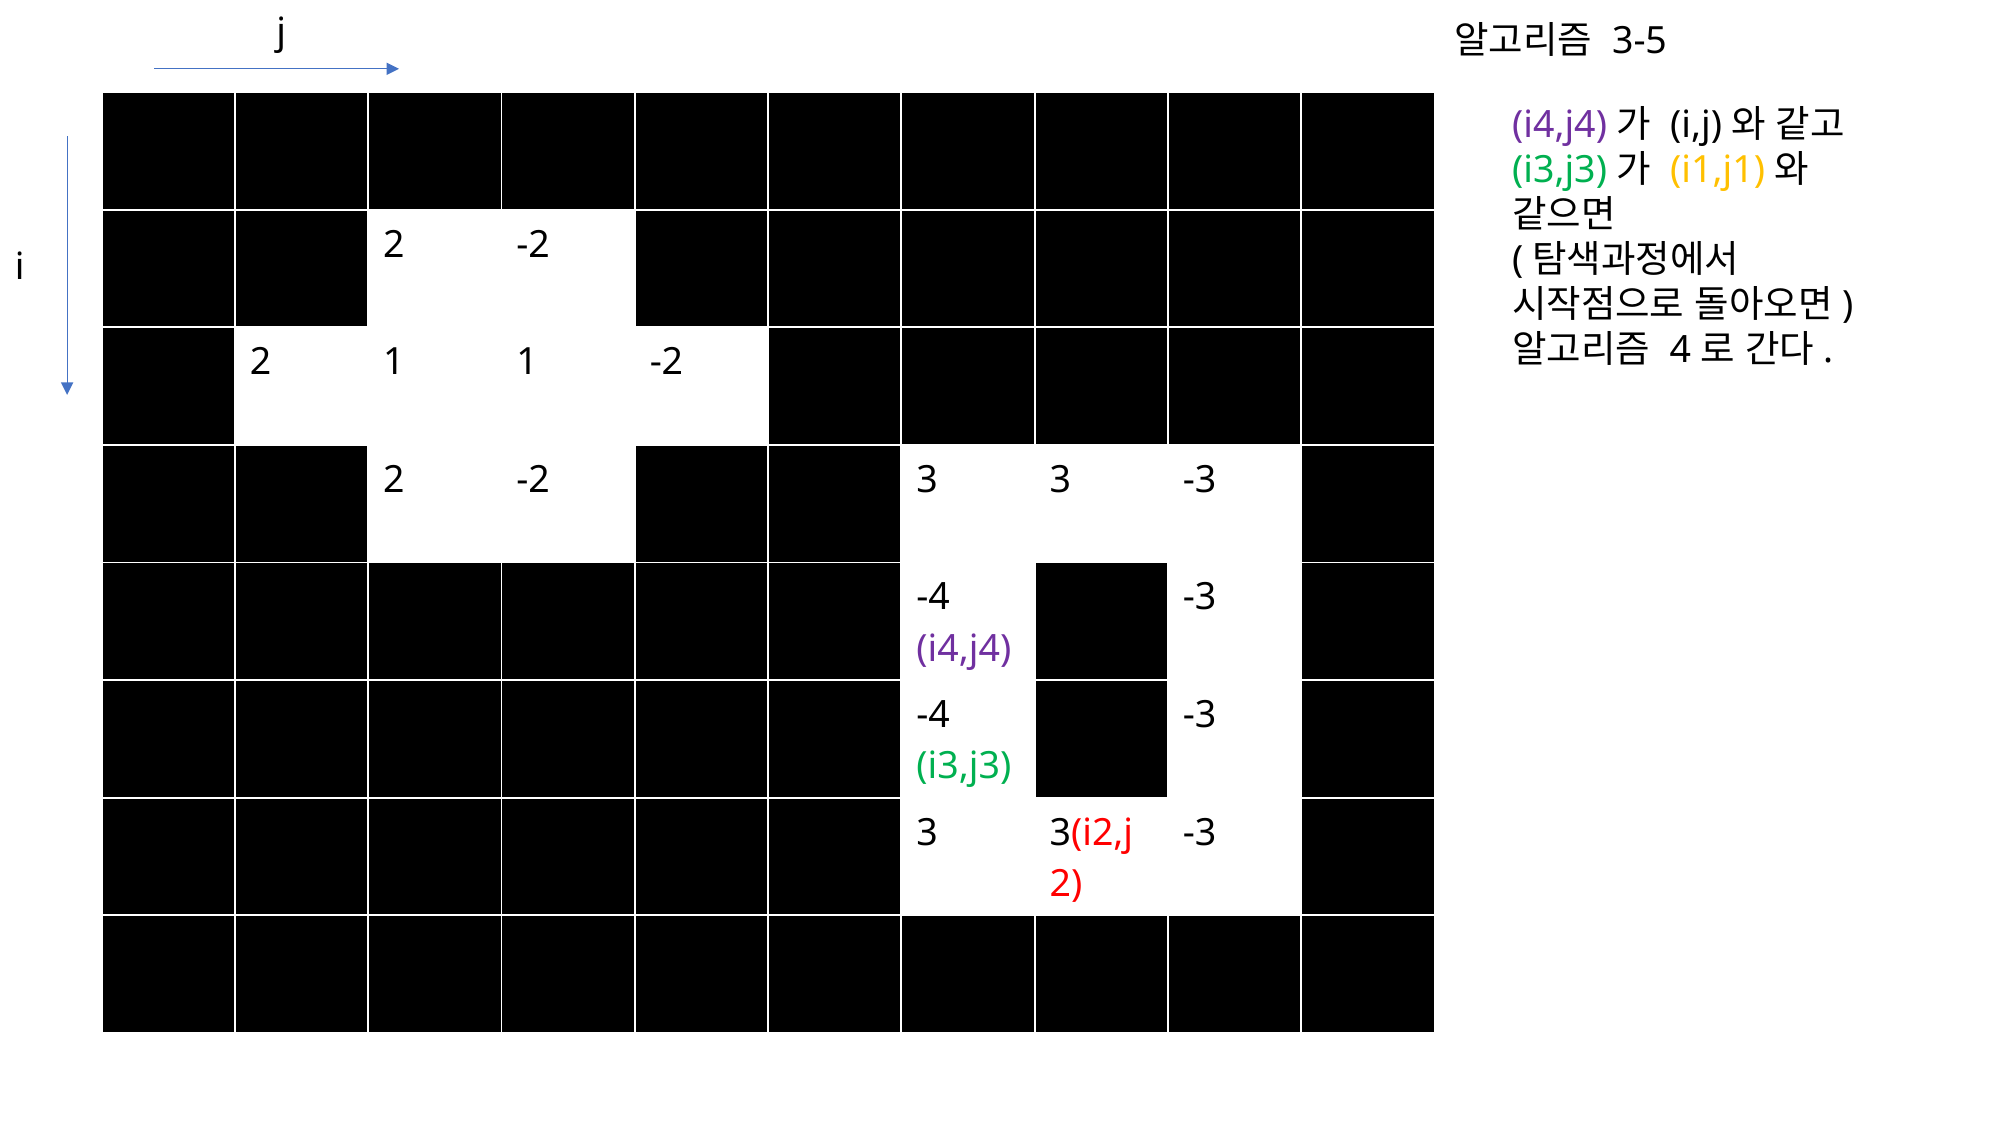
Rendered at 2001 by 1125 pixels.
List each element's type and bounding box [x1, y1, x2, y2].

table_cell [502, 563, 634, 679]
table_cell [502, 916, 634, 1032]
table_cell [769, 328, 900, 444]
table_cell [636, 799, 767, 914]
table_cell [1302, 211, 1434, 326]
table_cell [369, 799, 501, 914]
table_cell [1169, 916, 1300, 1032]
table_cell [502, 328, 634, 444]
table_cell [236, 211, 367, 326]
table_cell [769, 916, 900, 1032]
table_cell [502, 446, 634, 562]
table_header [103, 93, 234, 209]
table_header [636, 93, 767, 209]
table_header [902, 93, 1034, 209]
table_cell [636, 446, 767, 562]
table_cell [103, 799, 234, 914]
table_cell [103, 681, 234, 797]
table_cell [502, 681, 634, 797]
table_cell [902, 916, 1034, 1032]
table_cell [769, 563, 900, 679]
table_cell [1036, 328, 1167, 444]
table_cell [1036, 916, 1167, 1032]
table_cell [369, 211, 501, 326]
table_cell [902, 211, 1034, 326]
table_cell [236, 916, 367, 1032]
table_cell [902, 681, 1034, 797]
table_cell [1302, 681, 1434, 797]
table_cell [636, 563, 767, 679]
table_cell [103, 916, 234, 1032]
table_cell [636, 916, 767, 1032]
table_cell [1036, 211, 1167, 326]
table_cell [1169, 211, 1300, 326]
table_cell [902, 328, 1034, 444]
table_header [1169, 93, 1300, 209]
table_cell [1169, 799, 1300, 914]
table_header [236, 93, 367, 209]
table_cell [103, 328, 234, 444]
table_cell [636, 681, 767, 797]
table_cell [636, 211, 767, 326]
table_cell [369, 681, 501, 797]
table_cell [1302, 916, 1434, 1032]
table_cell [902, 799, 1034, 914]
table_cell [103, 211, 234, 326]
table_cell [1036, 799, 1167, 914]
table_cell [1036, 681, 1167, 797]
table_cell [1036, 446, 1167, 562]
text_box [1439, 8, 1683, 68]
table_cell [236, 563, 367, 679]
table_cell [902, 563, 1034, 679]
table_cell [1302, 799, 1434, 914]
table_cell [769, 211, 900, 326]
table_cell [502, 799, 634, 914]
table_cell [502, 211, 634, 326]
table_cell [769, 799, 900, 914]
table_cell [369, 916, 501, 1032]
table_cell [236, 446, 367, 562]
table_cell [236, 799, 367, 914]
table_cell [369, 328, 501, 444]
table_cell [1169, 328, 1300, 444]
table_cell [369, 446, 501, 562]
text_box [1497, 92, 1878, 377]
table_cell [1169, 681, 1300, 797]
text_box [0, 235, 48, 295]
table_header [502, 93, 634, 209]
table_cell [902, 446, 1034, 562]
table_cell [1036, 563, 1167, 679]
table_header [369, 93, 501, 209]
table_header [769, 93, 900, 209]
table_cell [1302, 328, 1434, 444]
table_cell [1169, 563, 1300, 679]
table_cell [103, 563, 234, 679]
table_cell [103, 446, 234, 562]
table_header [1036, 93, 1167, 209]
table_cell [236, 681, 367, 797]
table_cell [769, 681, 900, 797]
table_cell [636, 328, 767, 444]
table_cell [1169, 446, 1300, 562]
text_box [261, 0, 319, 60]
table_cell [236, 328, 367, 444]
table_header [1302, 93, 1434, 209]
table_cell [1302, 563, 1434, 679]
table_cell [369, 563, 501, 679]
table_cell [1302, 446, 1434, 562]
table_cell [769, 446, 900, 562]
